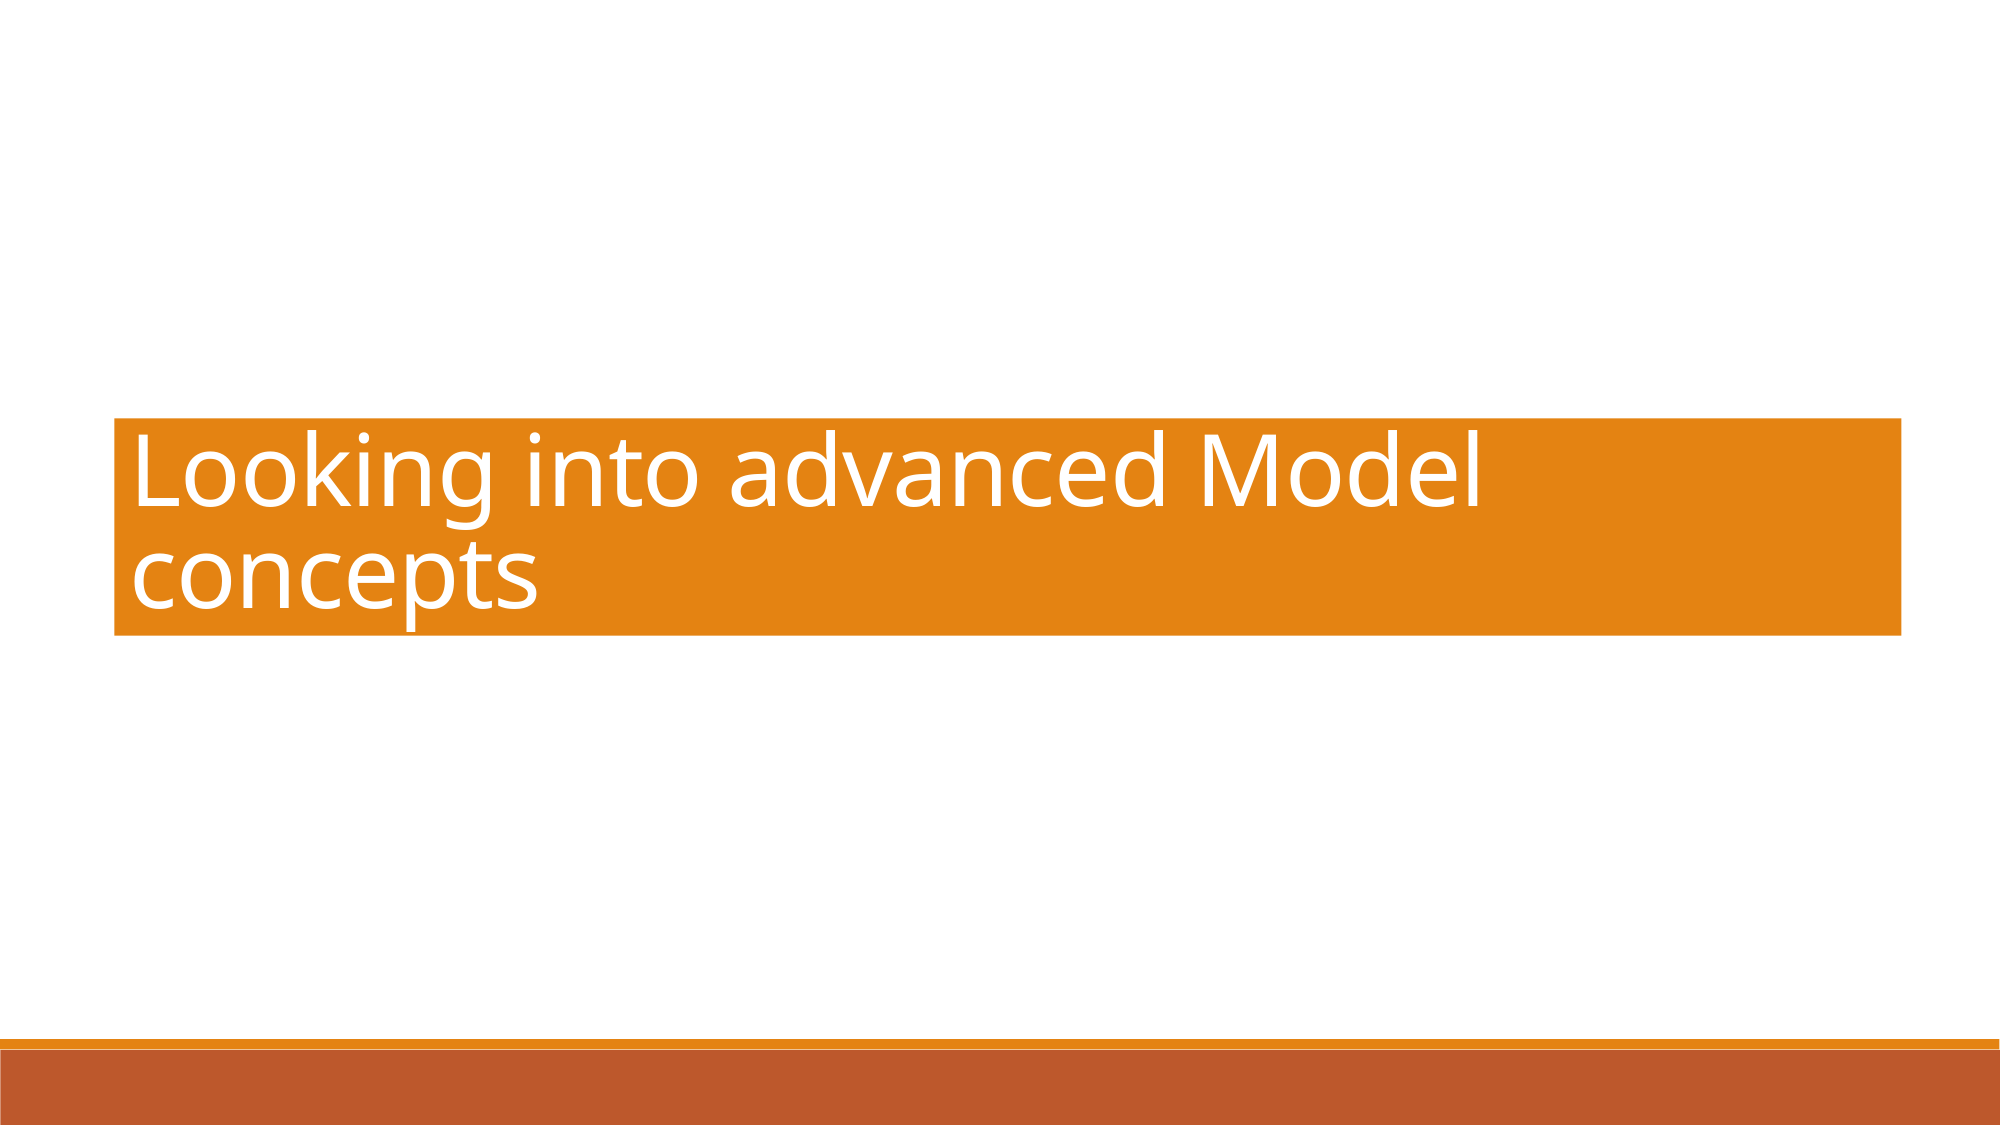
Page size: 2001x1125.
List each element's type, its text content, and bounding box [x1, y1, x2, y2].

text_box Looking into advanced Model concepts [114, 418, 1902, 636]
